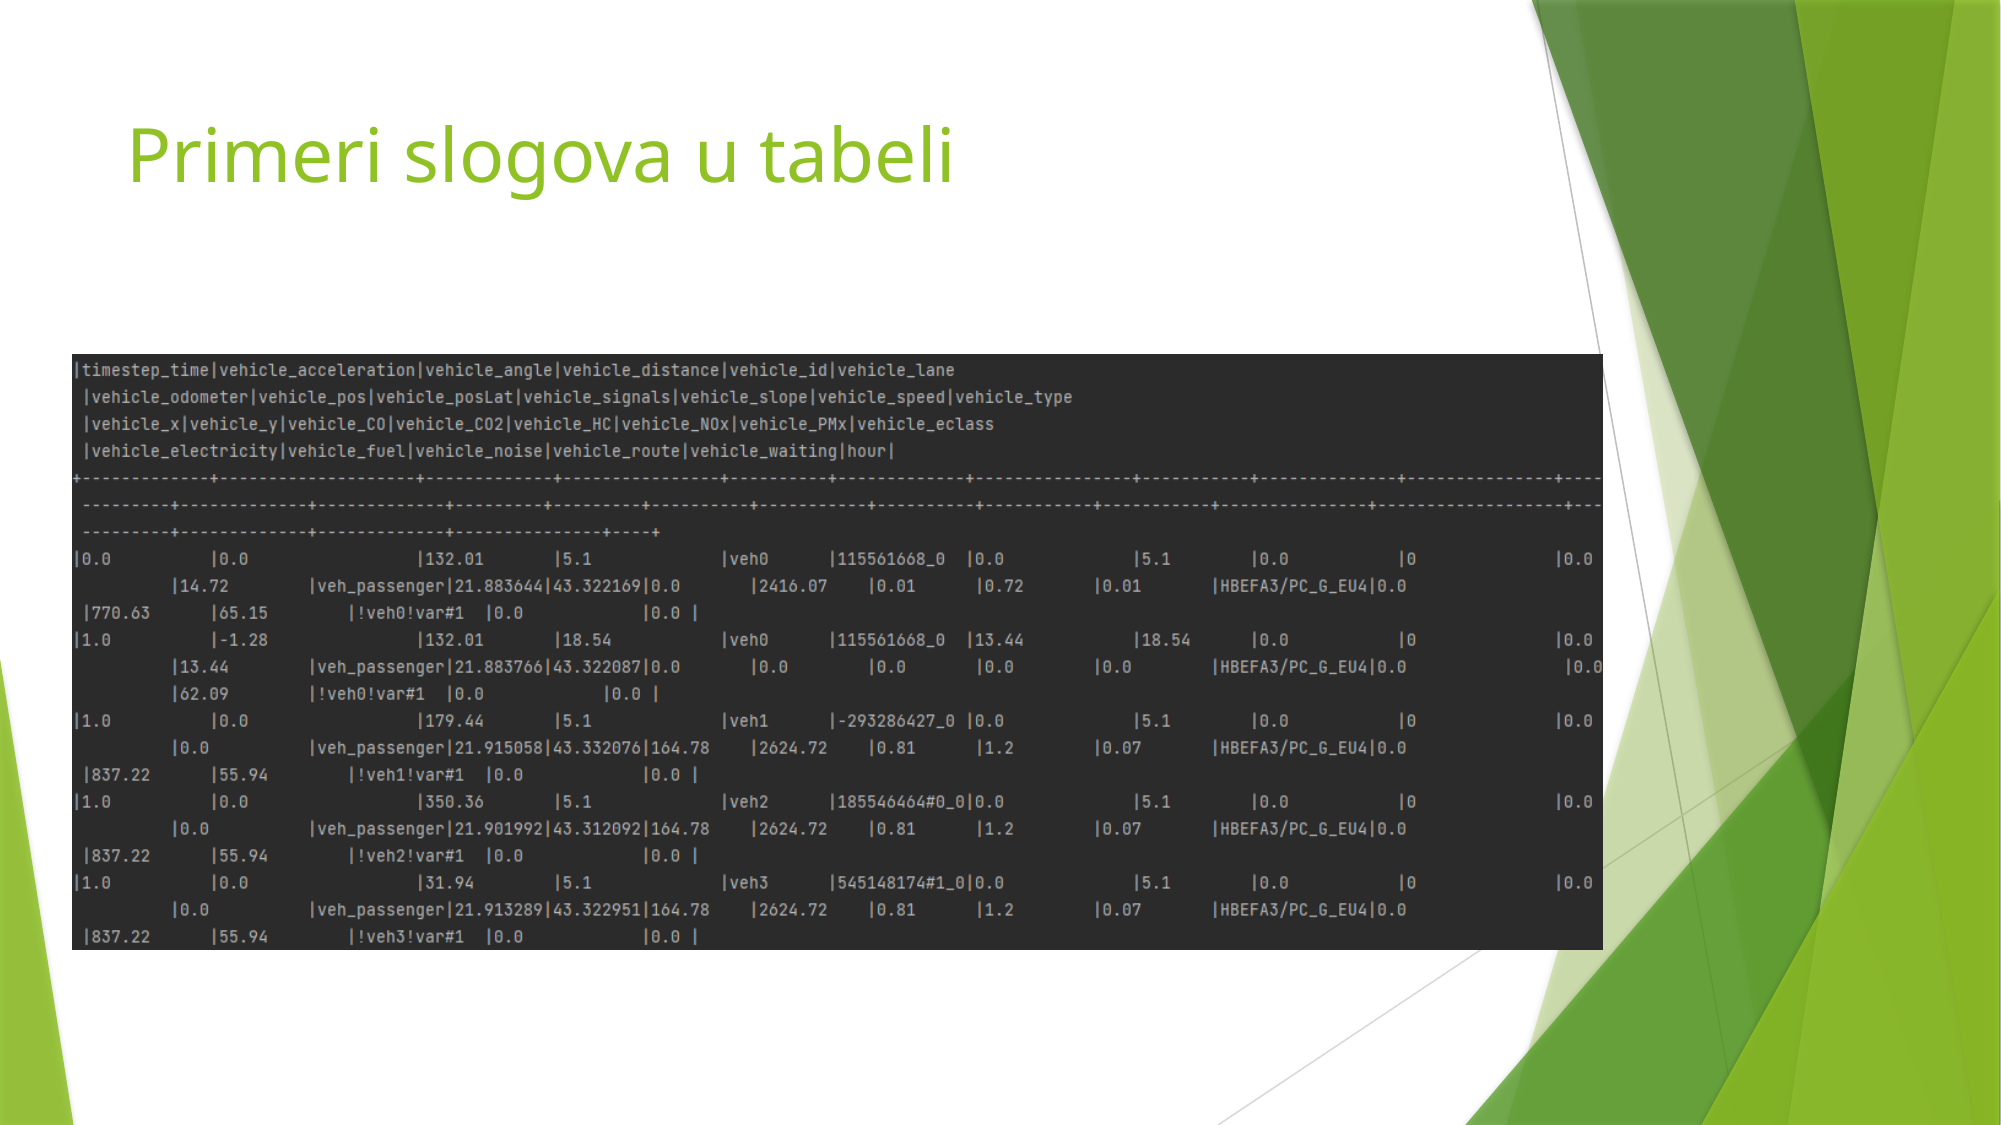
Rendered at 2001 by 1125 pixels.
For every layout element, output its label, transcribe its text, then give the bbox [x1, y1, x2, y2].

picture [72, 353, 1603, 951]
title Primeri slogova u tabeli [111, 99, 1522, 317]
